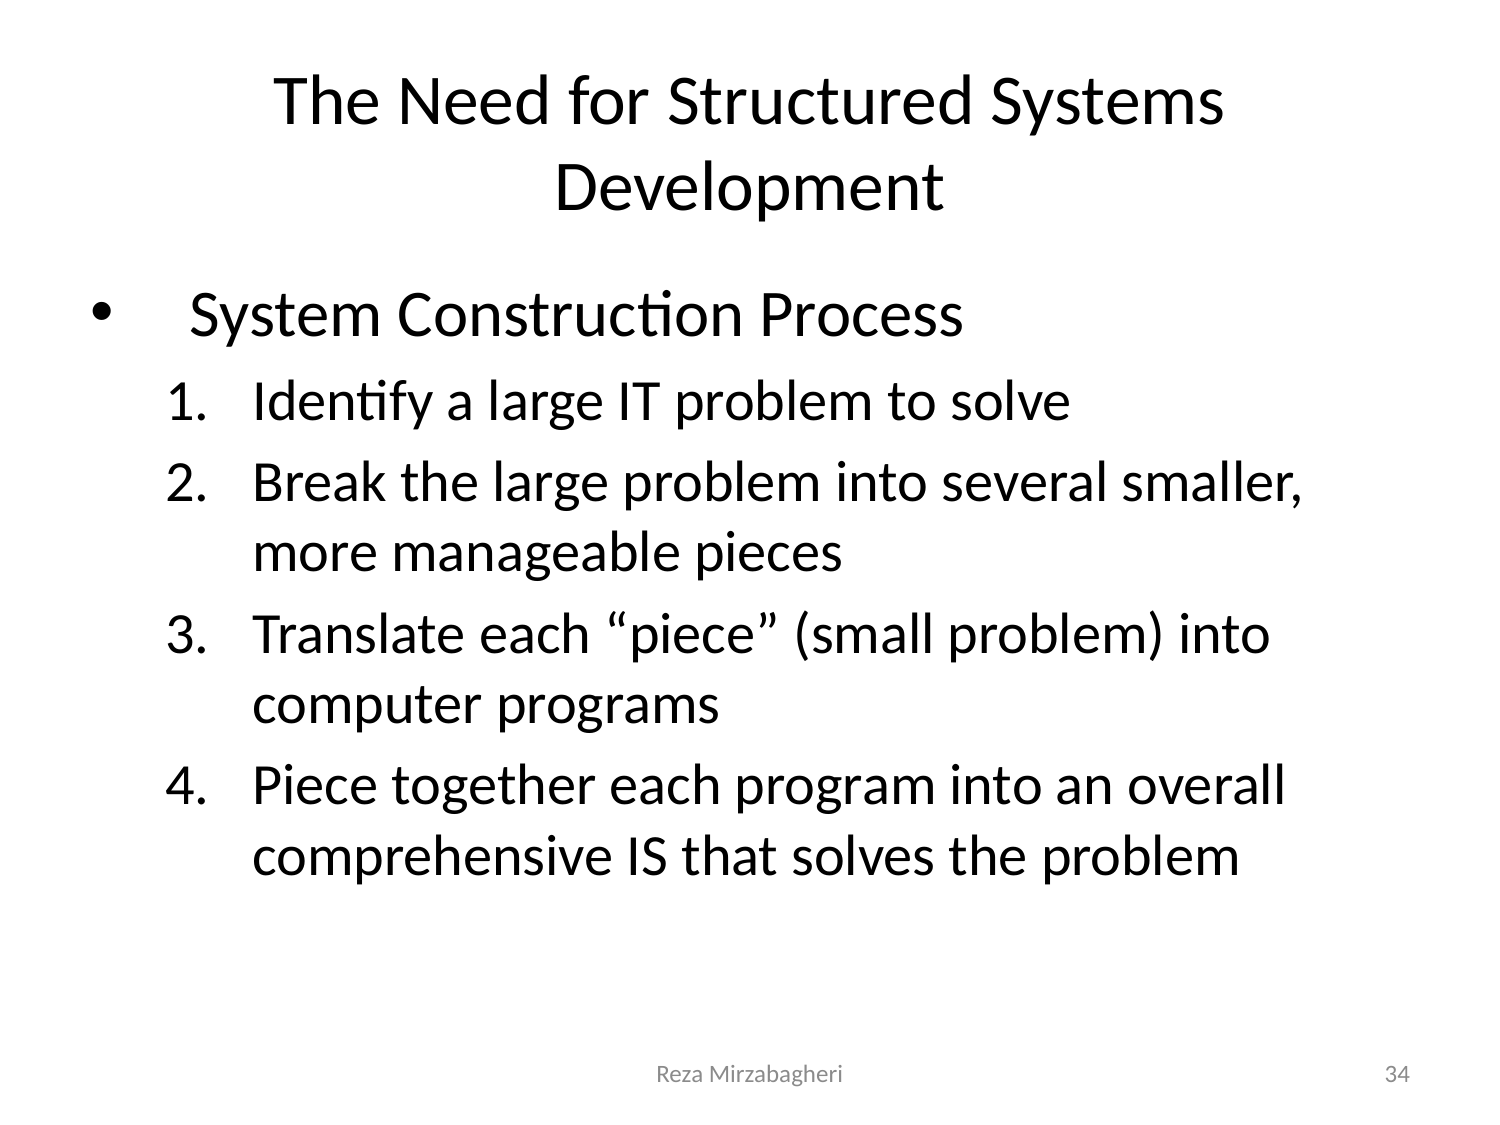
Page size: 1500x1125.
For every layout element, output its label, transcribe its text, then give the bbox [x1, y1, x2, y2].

title The Need for Structured Systems Development [75, 45, 1425, 233]
footer Reza Mirzabagheri [512, 1042, 988, 1103]
slide_number 34 [1074, 1042, 1425, 1103]
list System Construction Process Identify a large IT problem to solve Break the large problem into several smaller, more manageable pieces Translate each “piece” (small problem) into computer programs Piece together each program into an overall comprehensive IS that solves the problem [75, 262, 1425, 1005]
